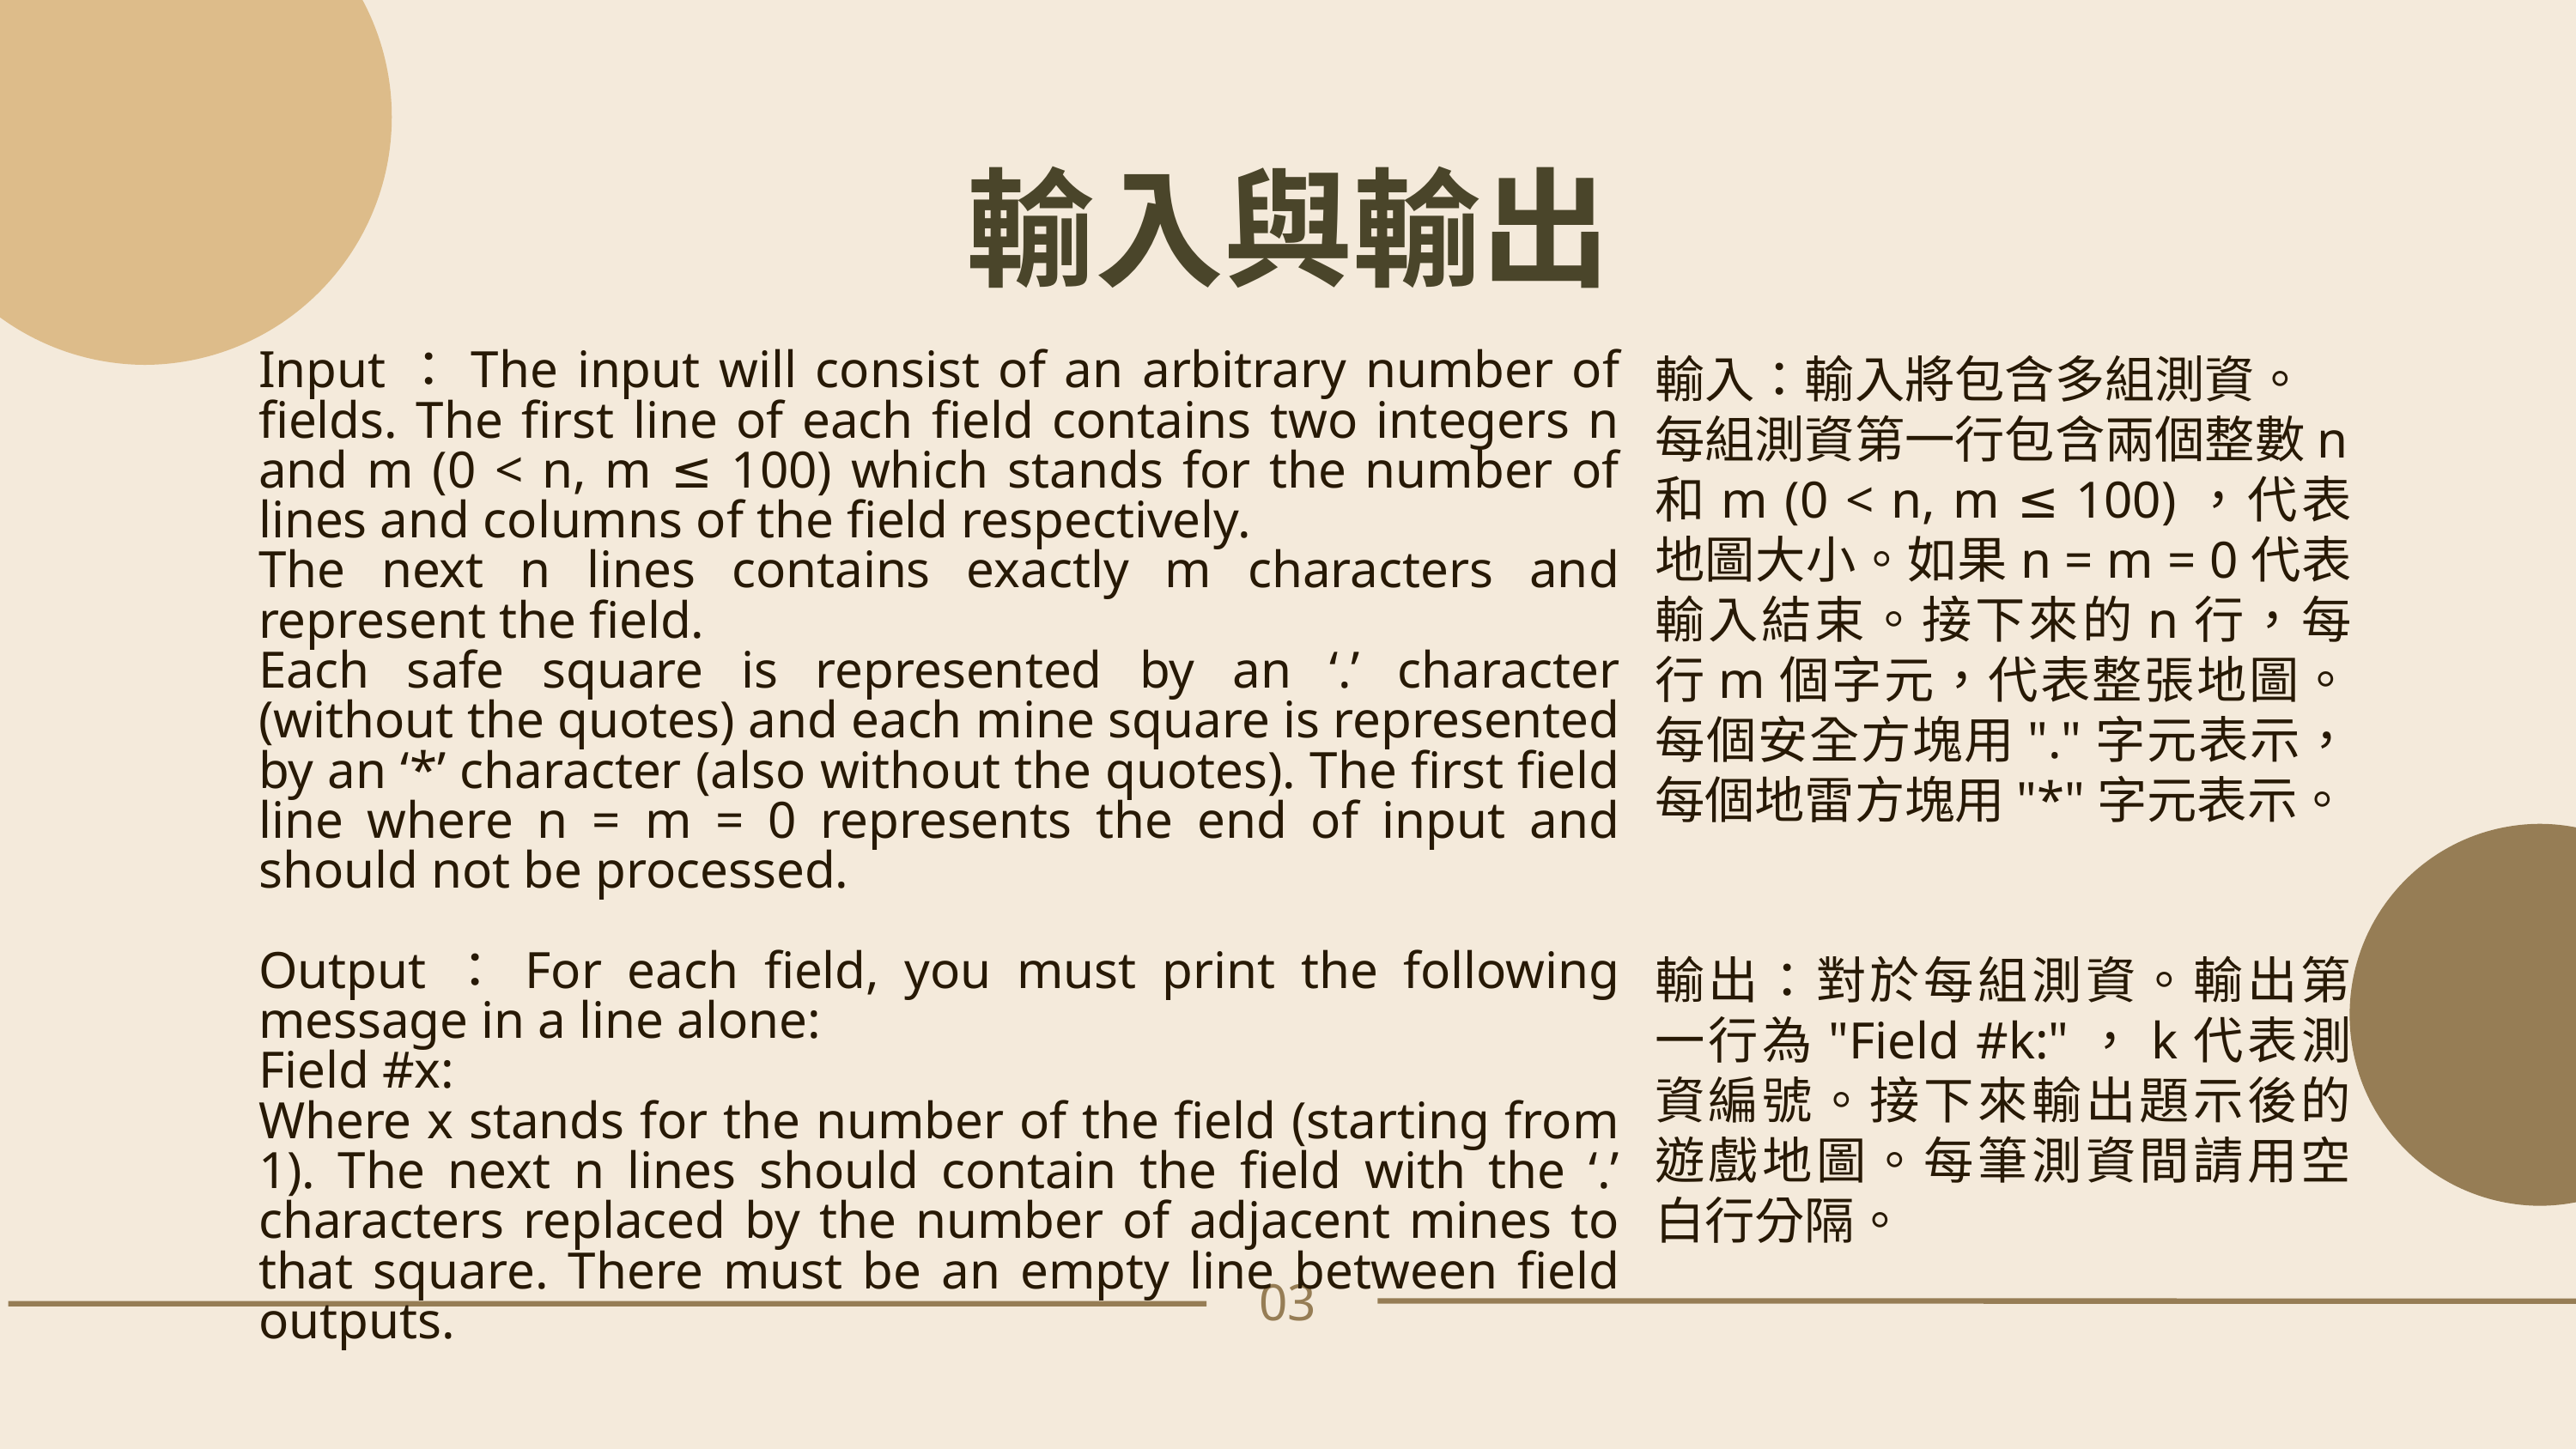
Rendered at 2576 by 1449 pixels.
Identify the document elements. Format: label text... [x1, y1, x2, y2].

text_box 輸入與輸出 [607, 148, 1969, 303]
text_box Input：The input will consist of an arbitrary number of fields. The first line of each field contains two integers n and m (0 < n, m ≤ 100) which stands for the number of lines and columns of the field respectively. The next n lines contains exactly m characters and represent the field. Each safe square is represented by an ‘.’ character (without the quotes) and each mine square is represented by an ‘*’ character (also without the quotes). The first field line where n = m = 0 represents the end of input and should not be processed. Output：For each field, you must print the following message in a line alone: Field #x: Where x stands for the number of the field (starting from 1). The next n lines should contain the field with the ‘.’ characters replaced by the number of adjacent mines to that square. There must be an empty line between field outputs. [258, 348, 1620, 1399]
text_box 輸入：輸入將包含多組測資。 每組測資第一行包含兩個整數n和m (0 < n, m ≤ 100)，代表地圖大小。如果n = m = 0代表輸入結束。接下來的n行，每行m個字元，代表整張地圖。每個安全方塊用"."字元表示，每個地雷方塊用"*"字元表示。 輸出：對於每組測資。輸出第一行為"Field #k:"，k代表測資編號。接下來輸出題示後的遊戲地圖。每筆測資間請用空白行分隔。 [1655, 348, 2352, 1249]
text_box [0, 0, 393, 366]
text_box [2348, 823, 2576, 1206]
